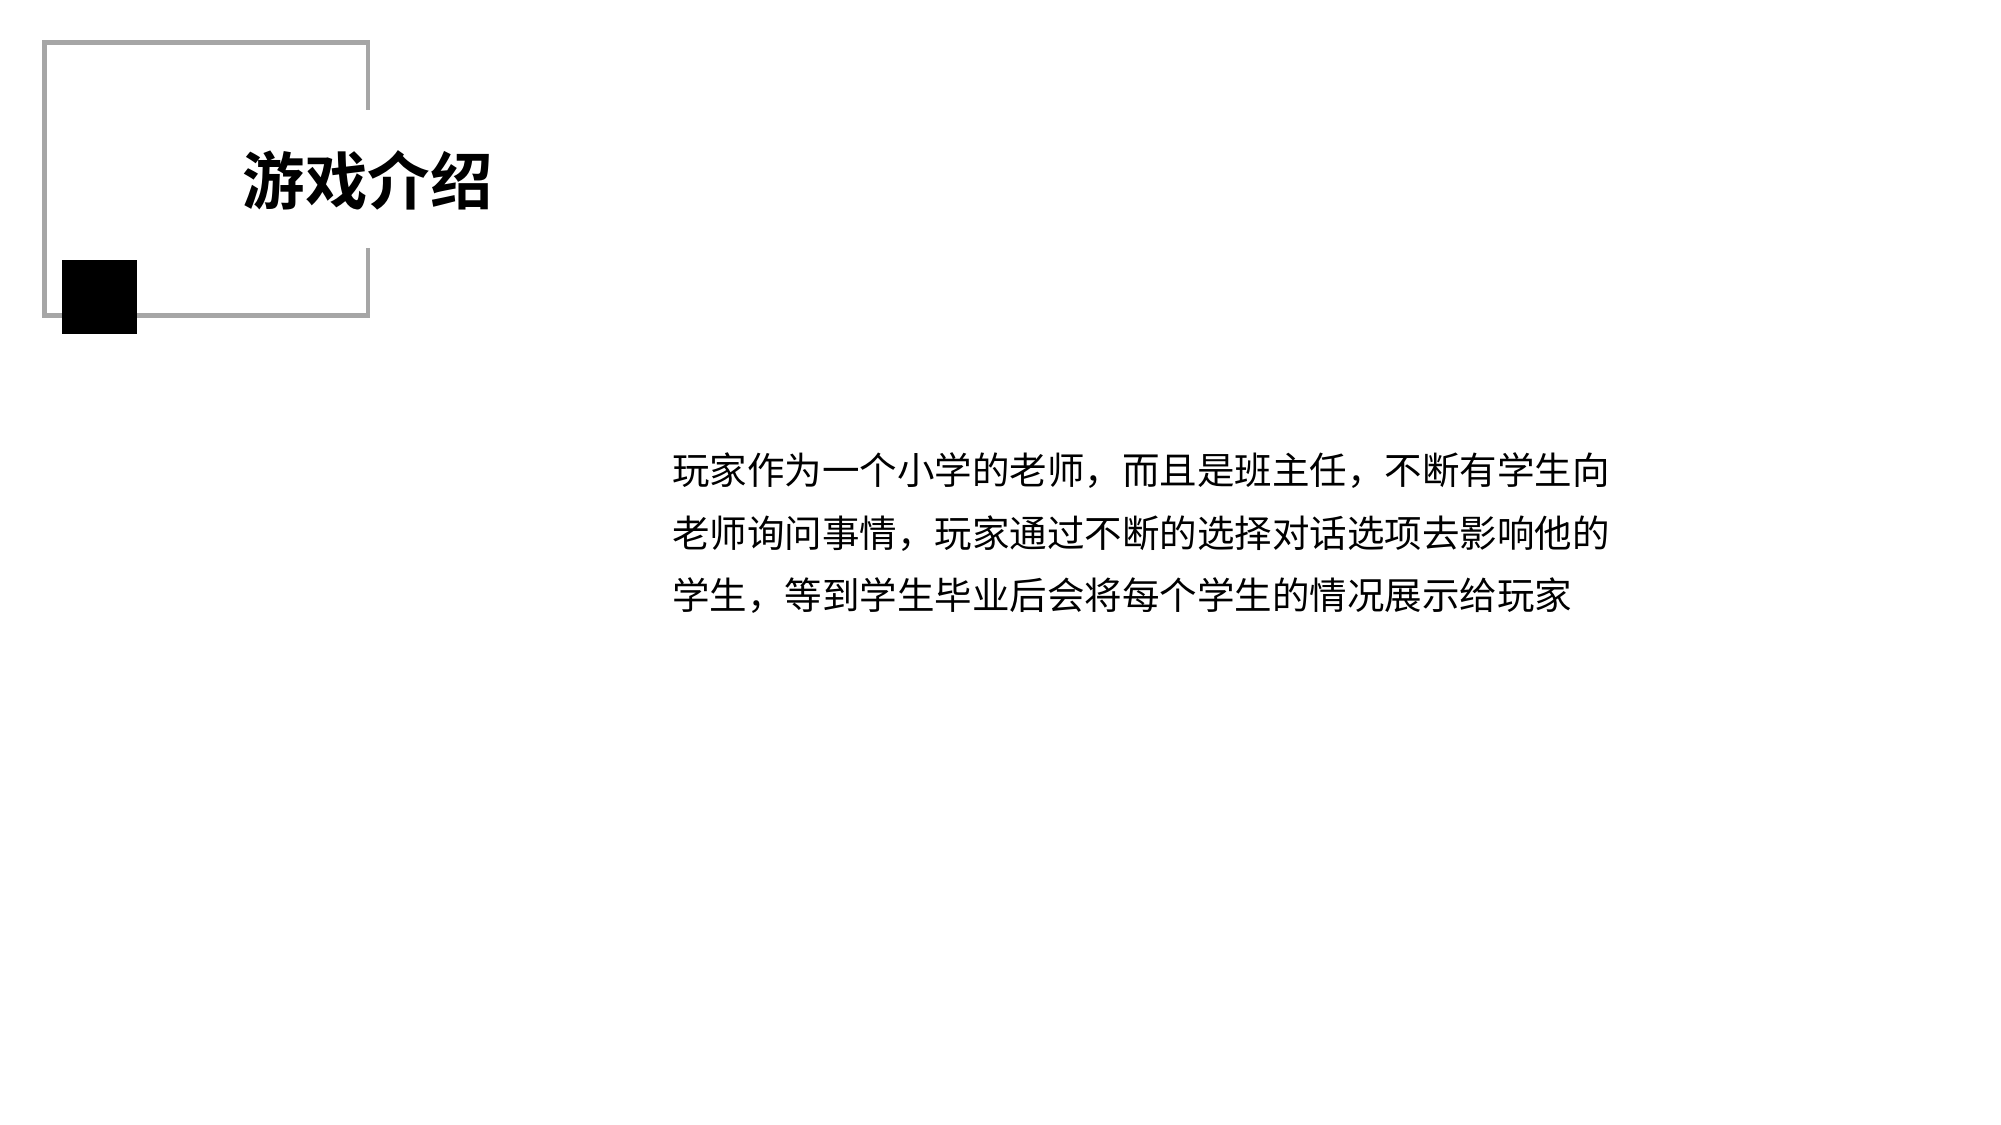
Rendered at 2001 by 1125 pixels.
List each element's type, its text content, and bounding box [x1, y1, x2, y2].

text_box 游戏介绍 [175, 111, 561, 247]
text_box [63, 261, 135, 333]
text_box [43, 42, 369, 317]
text_box 玩家作为一个小学的老师，而且是班主任，不断有学生向老师询问事情，玩家通过不断的选择对话选项去影响他的学生，等到学生毕业后会将每个学生的情况展示给玩家 [657, 422, 1653, 625]
